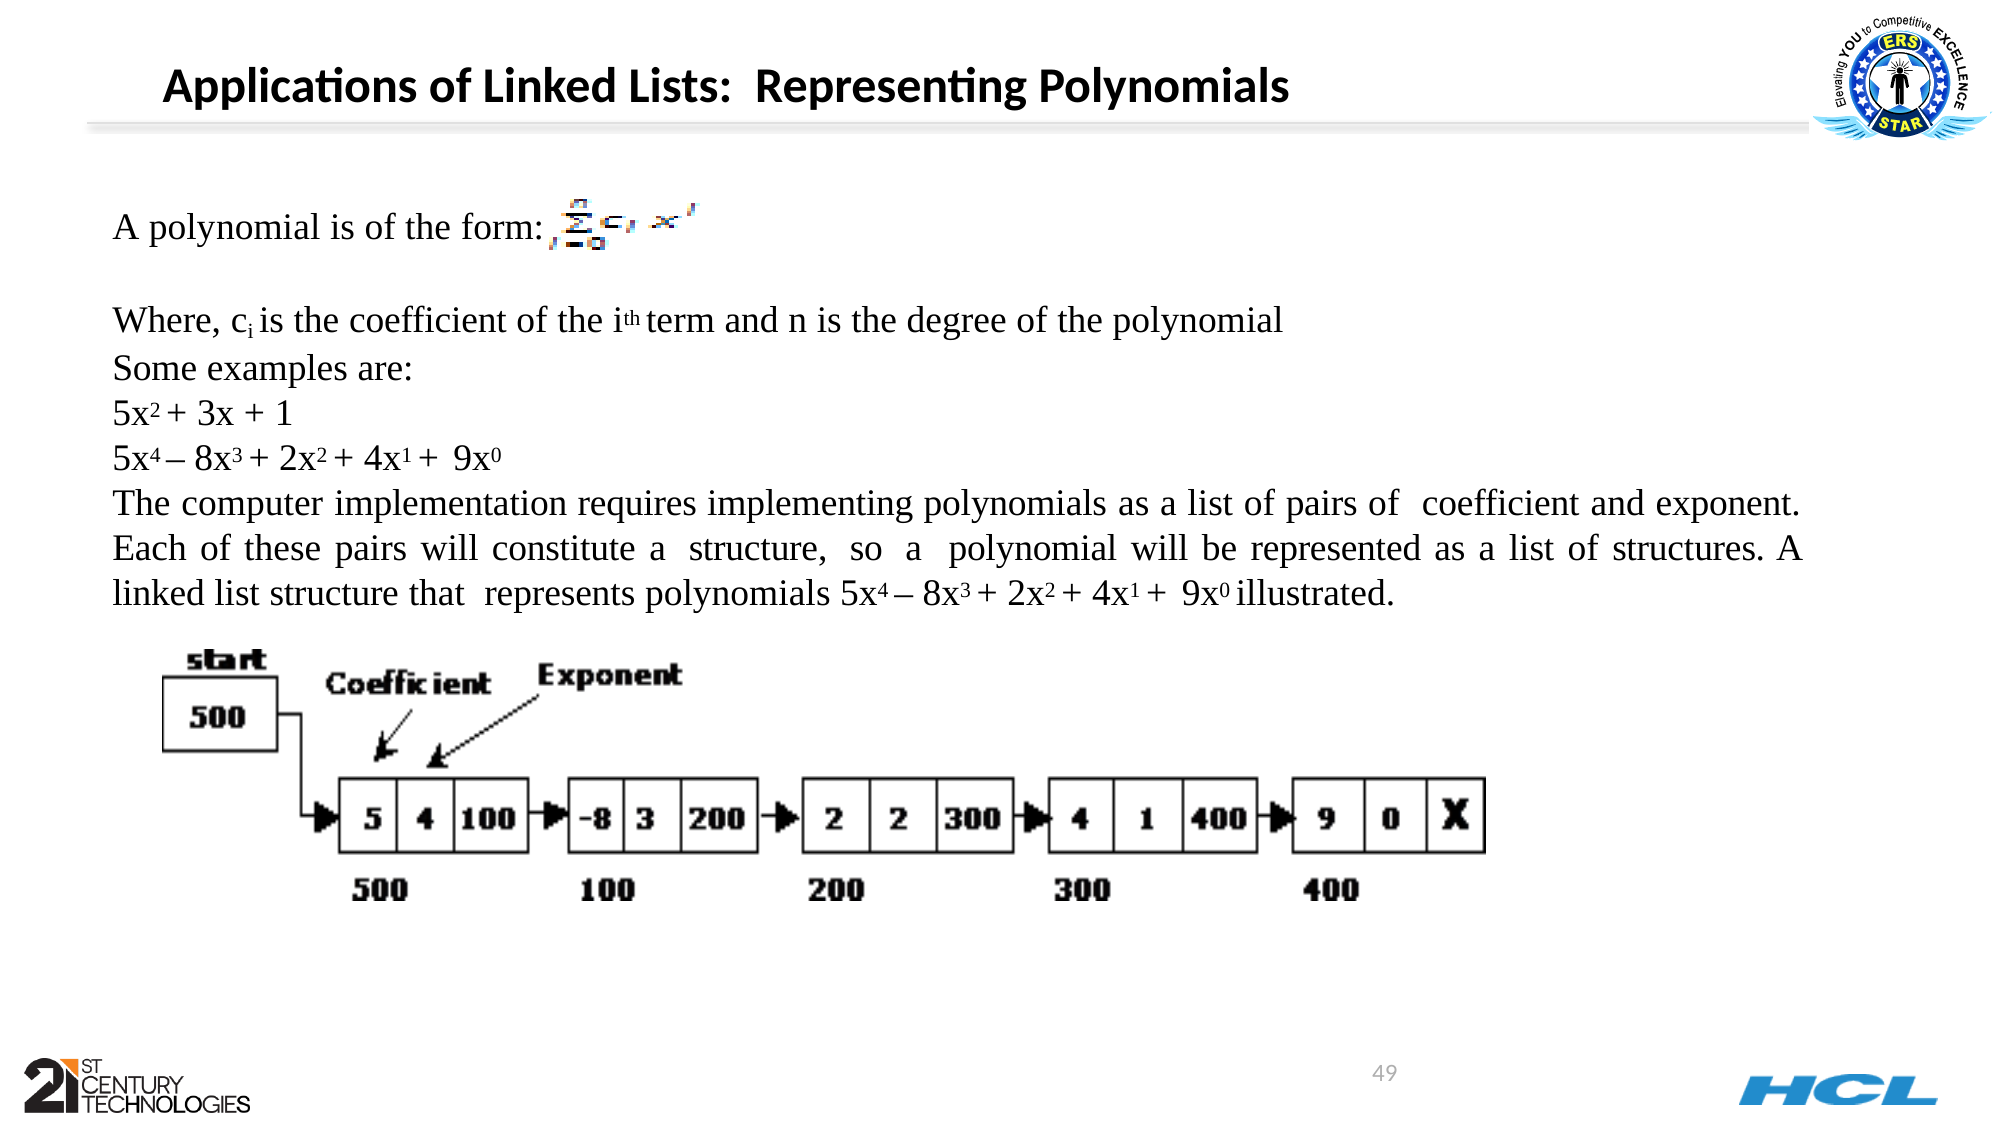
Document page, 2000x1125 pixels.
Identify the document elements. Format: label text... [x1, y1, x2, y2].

picture [24, 1058, 250, 1113]
slide_number 49 [1365, 909, 1417, 1125]
title Applications of Linked Lists: Representing Polynomials [0, 0, 1887, 176]
picture [162, 649, 1486, 902]
picture [1887, 10, 2000, 144]
picture [1739, 1074, 1938, 1105]
text_box A polynomial is of the form: Where, ci is the coefficient of the ith term and n is the degree of the polynomial Some examples are: 5x2 + 3x + 1 5x4 – 8x3 + 2x2 + 4x1 + 9x0 The computer implementation requires implementing polynomials as a list of pairs of coefficient and exponent. Each of these pairs will constitute a structure, so a polynomial will be represented as a list of structures. A linked list structure that represents polynomials 5x4 – 8x3 + 2x2 + 4x1 + 9x0 illustrated. [99, 199, 1813, 613]
picture [549, 199, 700, 251]
